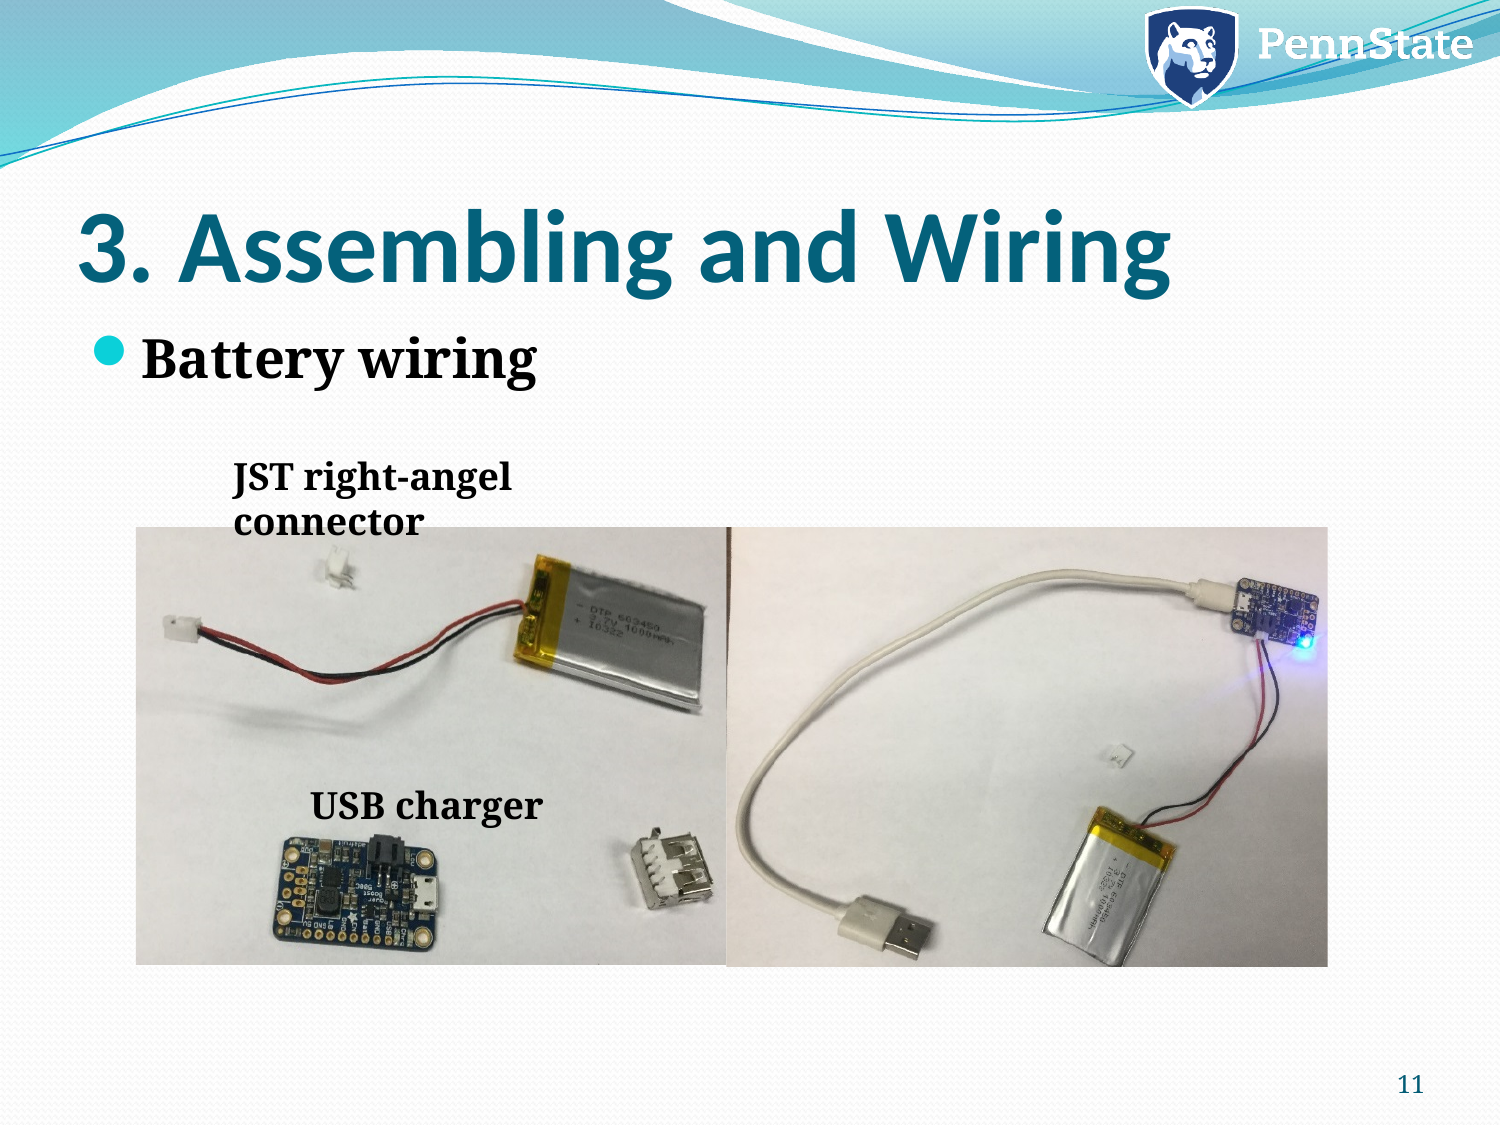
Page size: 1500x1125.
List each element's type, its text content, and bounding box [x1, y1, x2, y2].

title 3. Assembling and Wiring [75, 115, 1425, 303]
picture [1099, 0, 1500, 154]
text_box JST right-angel connector [218, 446, 597, 526]
list Battery wiring [75, 317, 1425, 1038]
picture [135, 526, 1328, 968]
slide_number 11 [1299, 1042, 1425, 1103]
